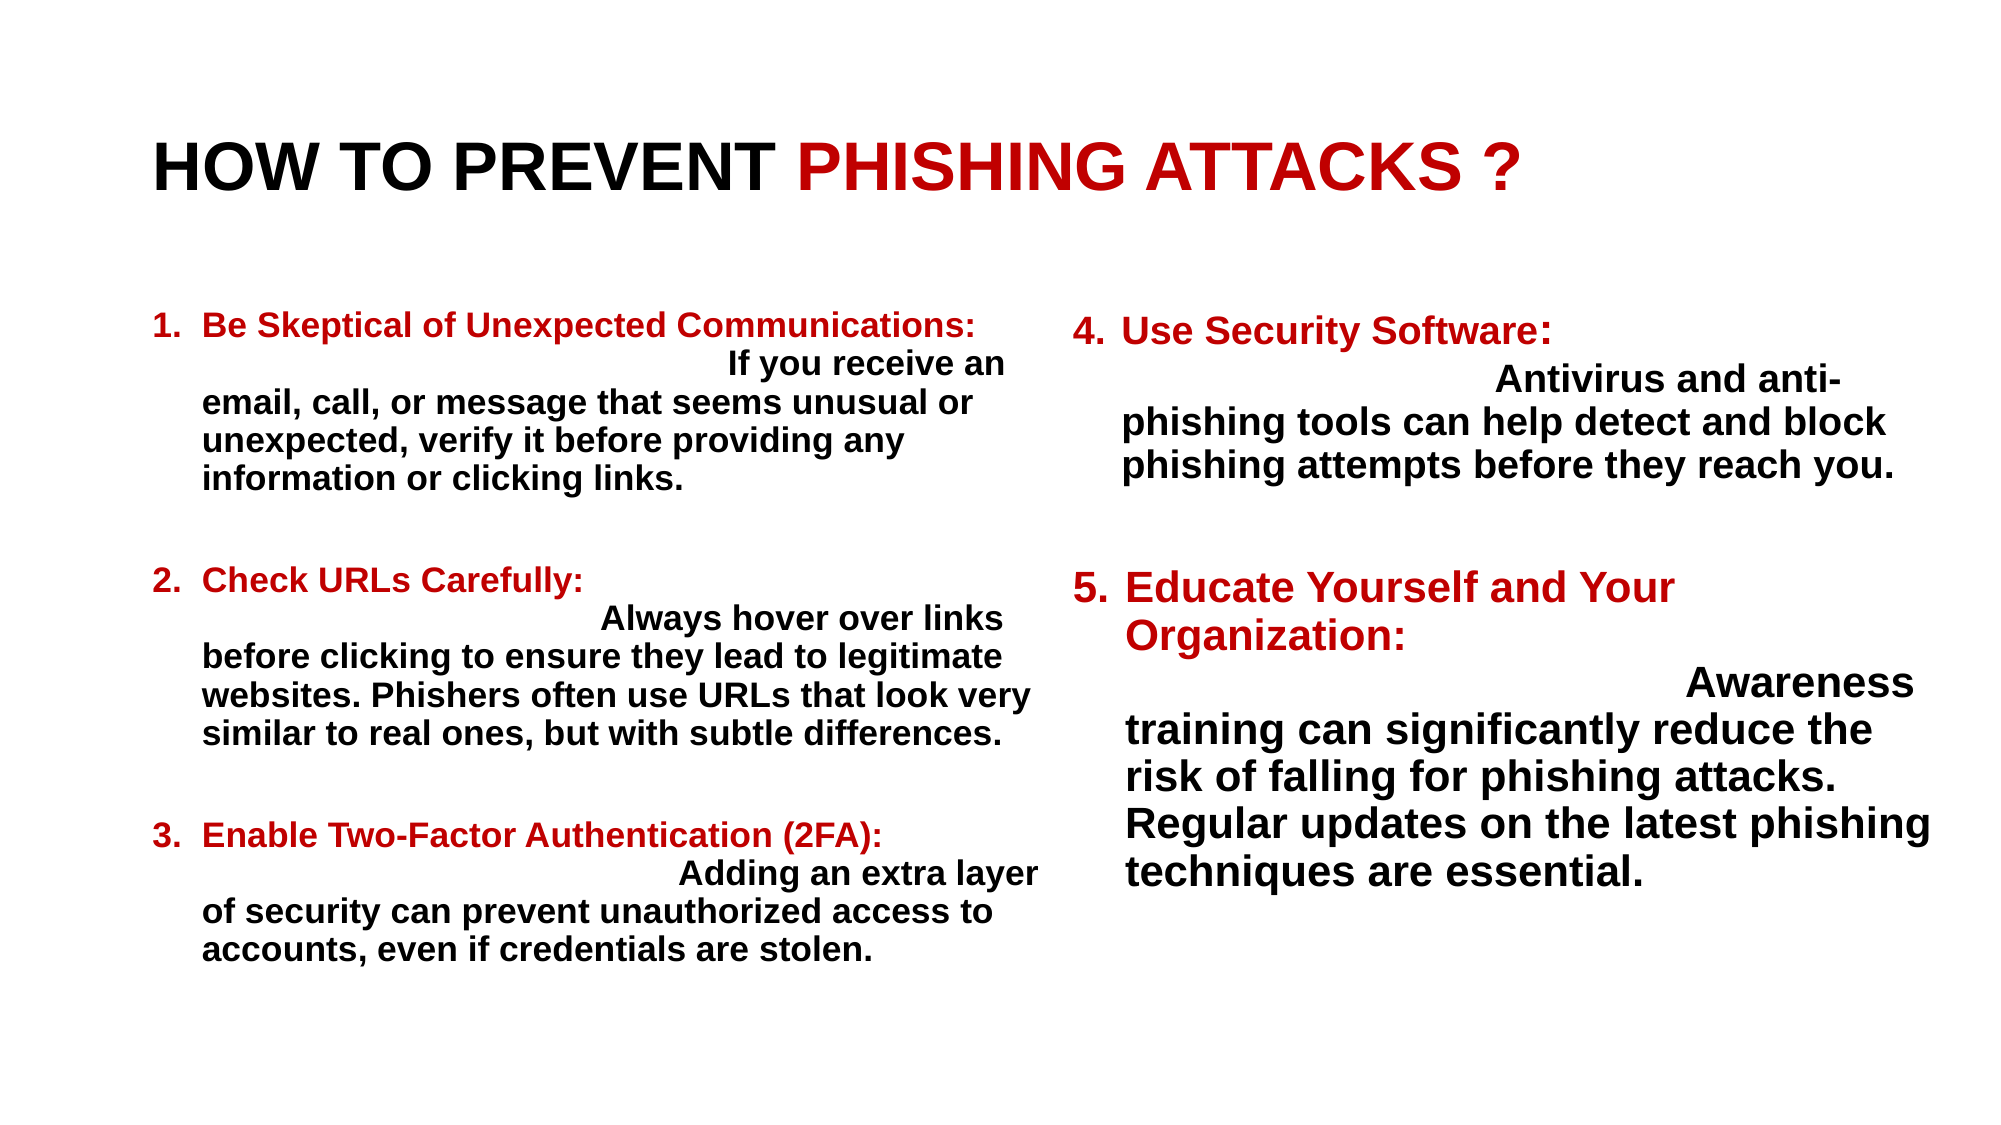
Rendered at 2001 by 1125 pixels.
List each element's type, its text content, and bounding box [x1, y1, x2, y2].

list Use Security Software: Antivirus and anti-phishing tools can help detect and block phishing attempts before they reach you. Educate Yourself and Your Organization: Awareness training can significantly reduce the risk of falling for phishing attacks. Regular updates on the latest phishing techniques are essential. [1057, 299, 1979, 1014]
list Be Skeptical of Unexpected Communications: If you receive an email, call, or message that seems unusual or unexpected, verify it before providing any information or clicking links. Check URLs Carefully: Always hover over links before clicking to ensure they lead to legitimate websites. Phishers often use URLs that look very similar to real ones, but with subtle differences. Enable Two-Factor Authentication (2FA): Adding an extra layer of security can prevent unauthorized access to accounts, even if credentials are stolen. [137, 299, 1057, 1014]
title How to Prevent Phishing Attacks ? [137, 59, 1863, 278]
